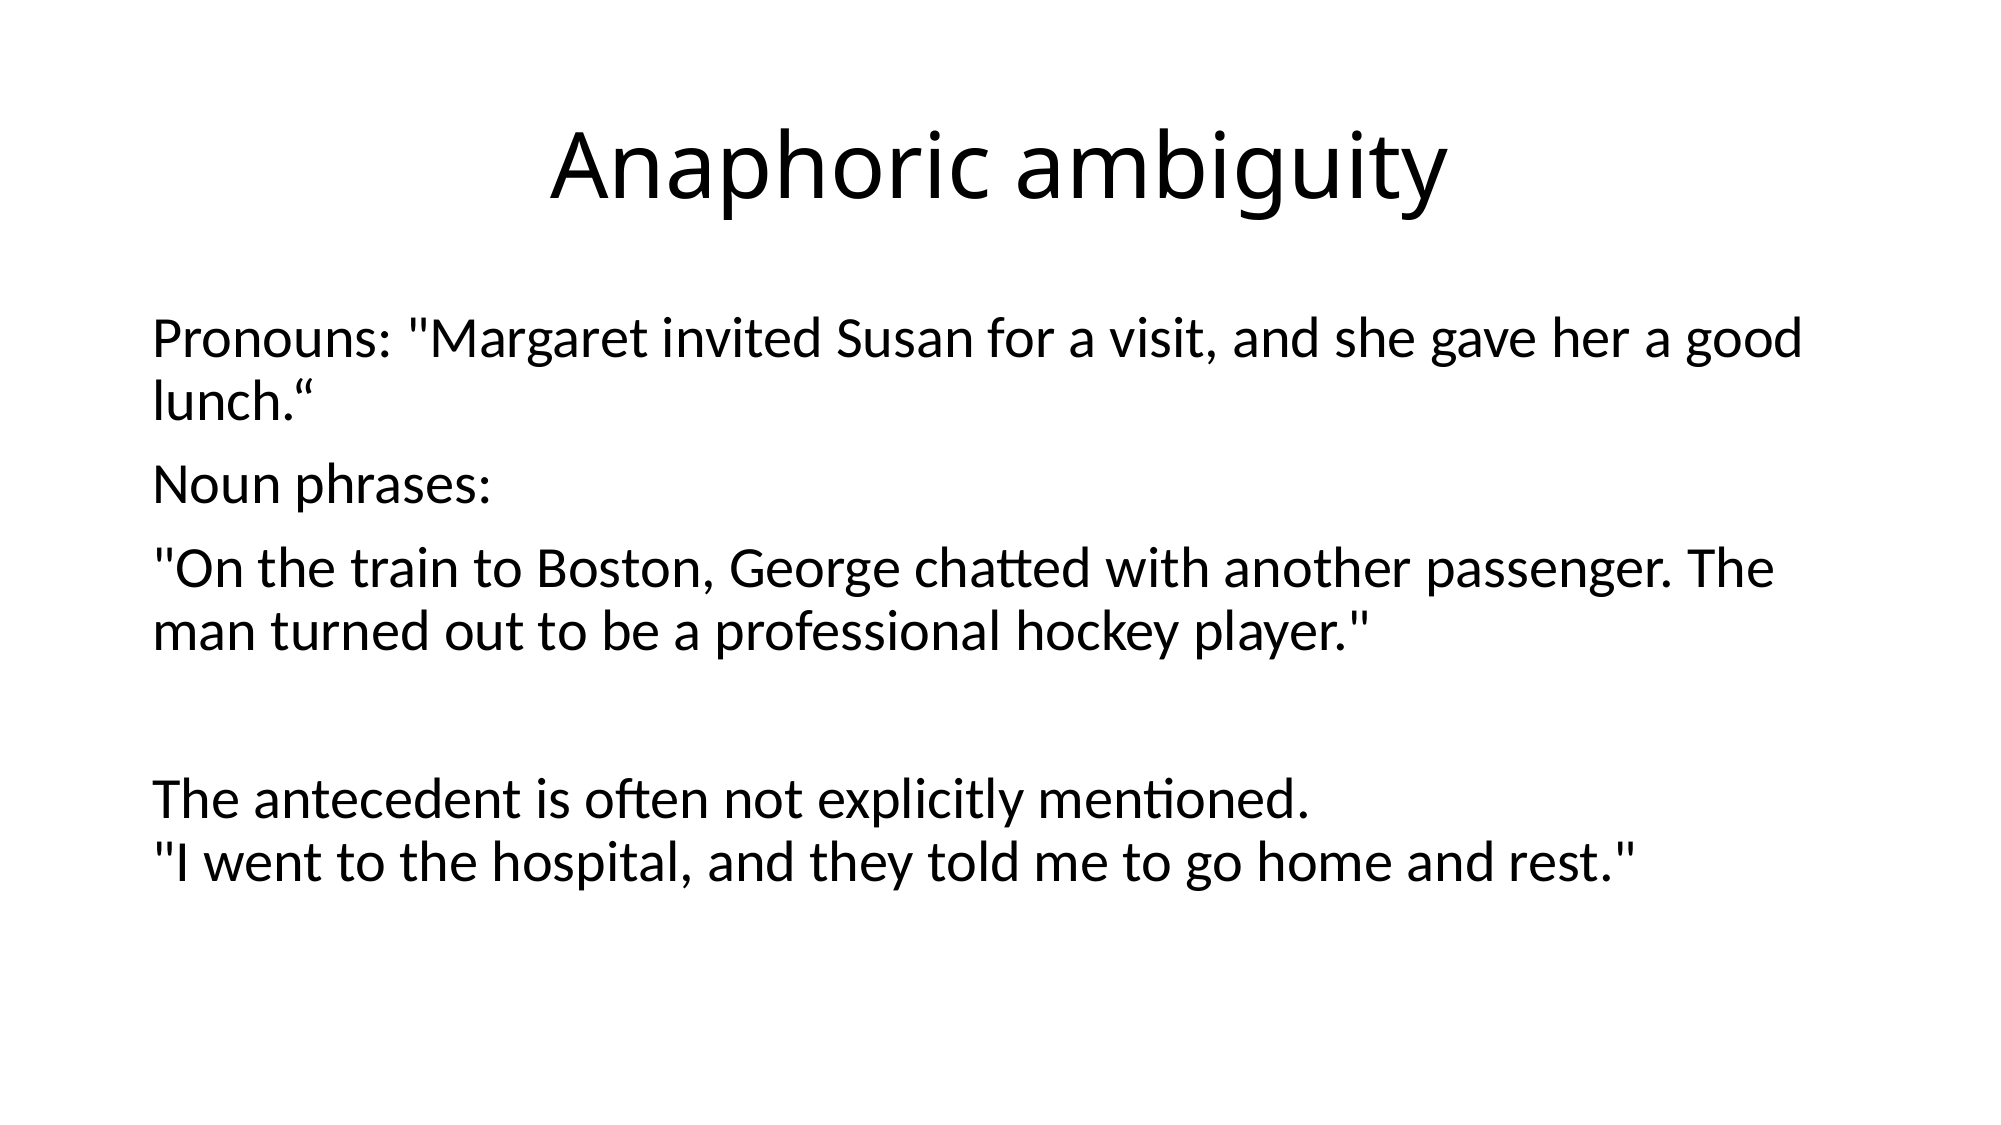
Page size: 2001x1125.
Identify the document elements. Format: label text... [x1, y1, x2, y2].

title Anaphoric ambiguity [137, 59, 1863, 278]
list Pronouns: "Margaret invited Susan for a visit, and she gave her a good lunch.“ Noun phrases: "On the train to Boston, George chatted with another passenger. The man turned out to be a professional hockey player." The antecedent is often not explicitly mentioned. "I went to the hospital, and they told me to go home and rest." [137, 299, 1863, 1014]
